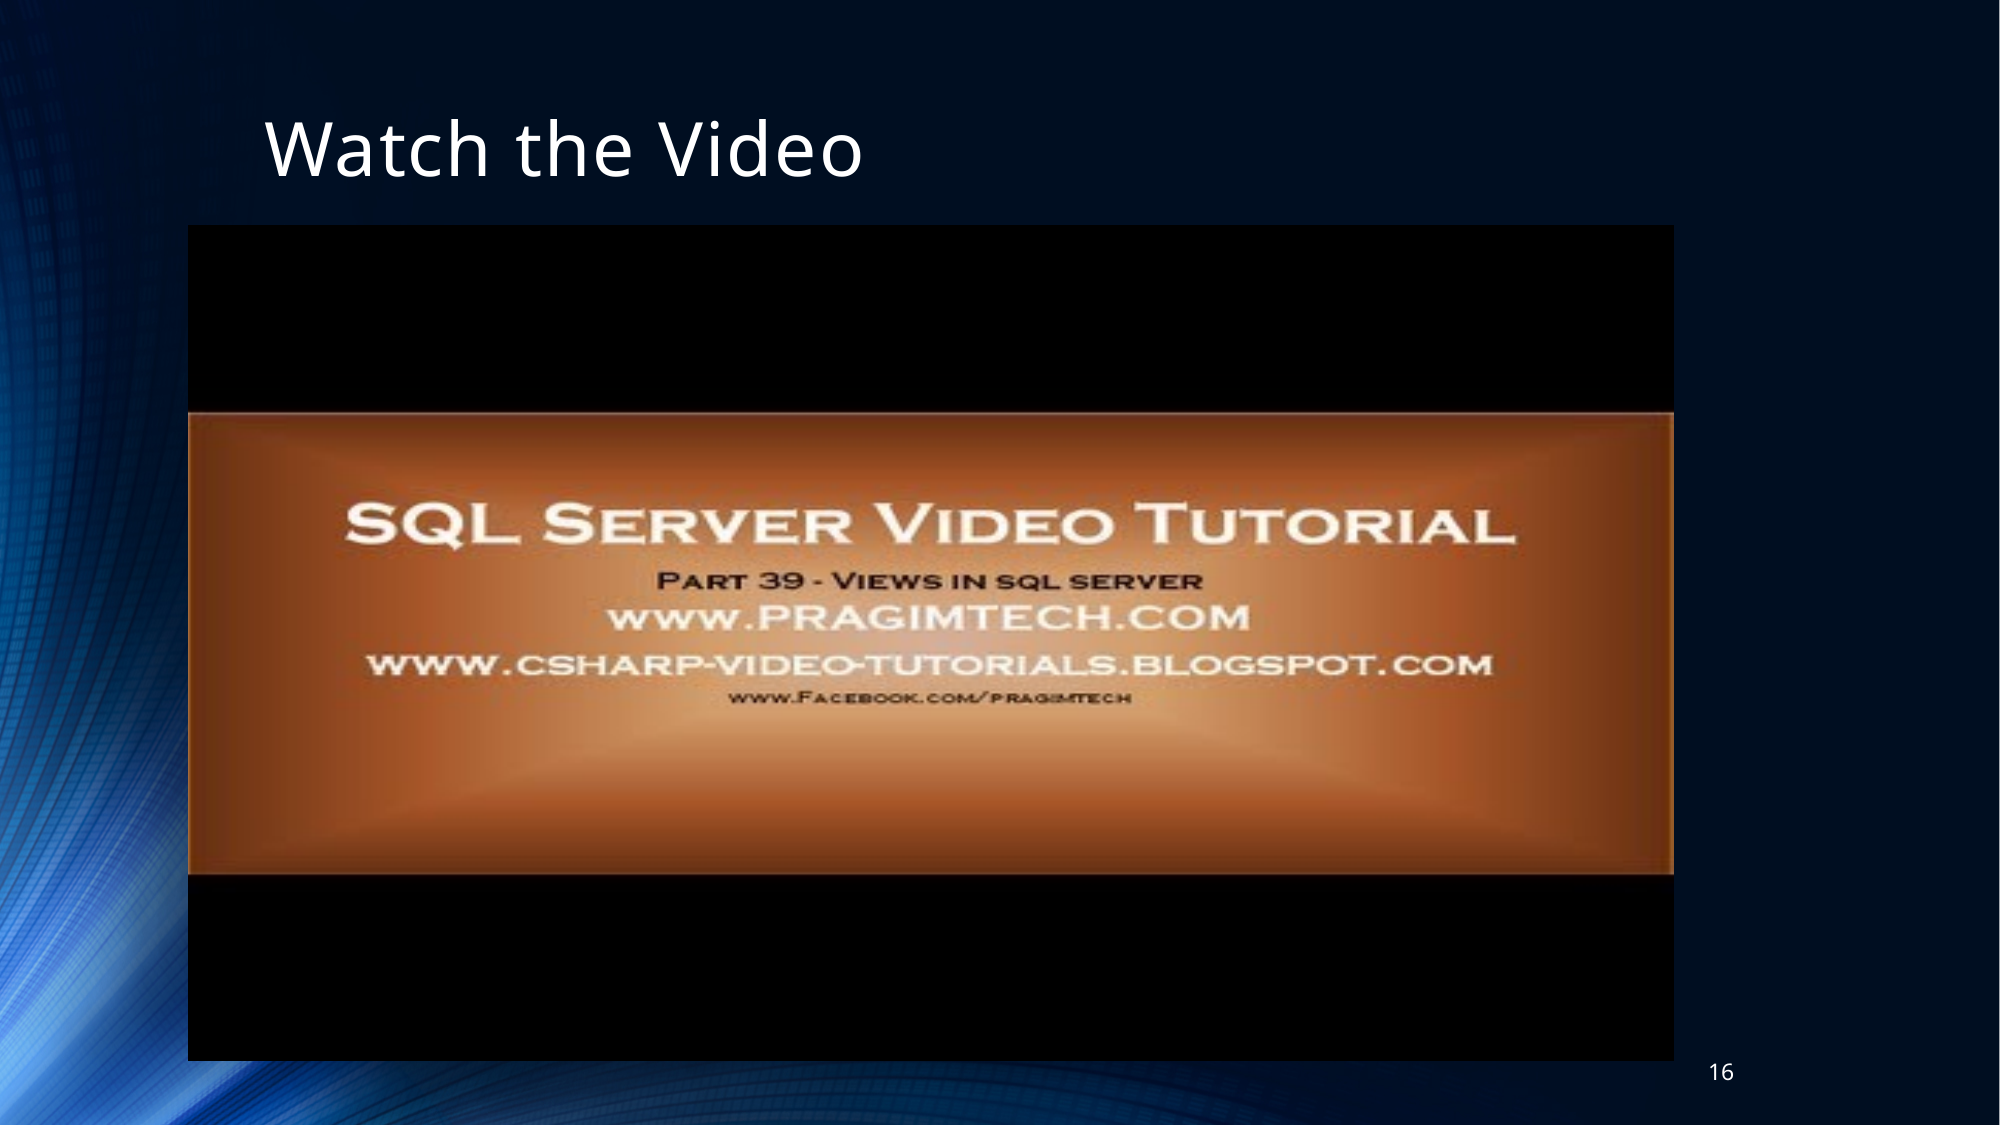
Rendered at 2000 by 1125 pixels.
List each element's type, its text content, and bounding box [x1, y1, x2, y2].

title Watch the Video [249, 62, 1750, 200]
slide_number 16 [1612, 1050, 1750, 1096]
picture [0, 0, 2000, 1125]
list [187, 224, 1675, 1062]
